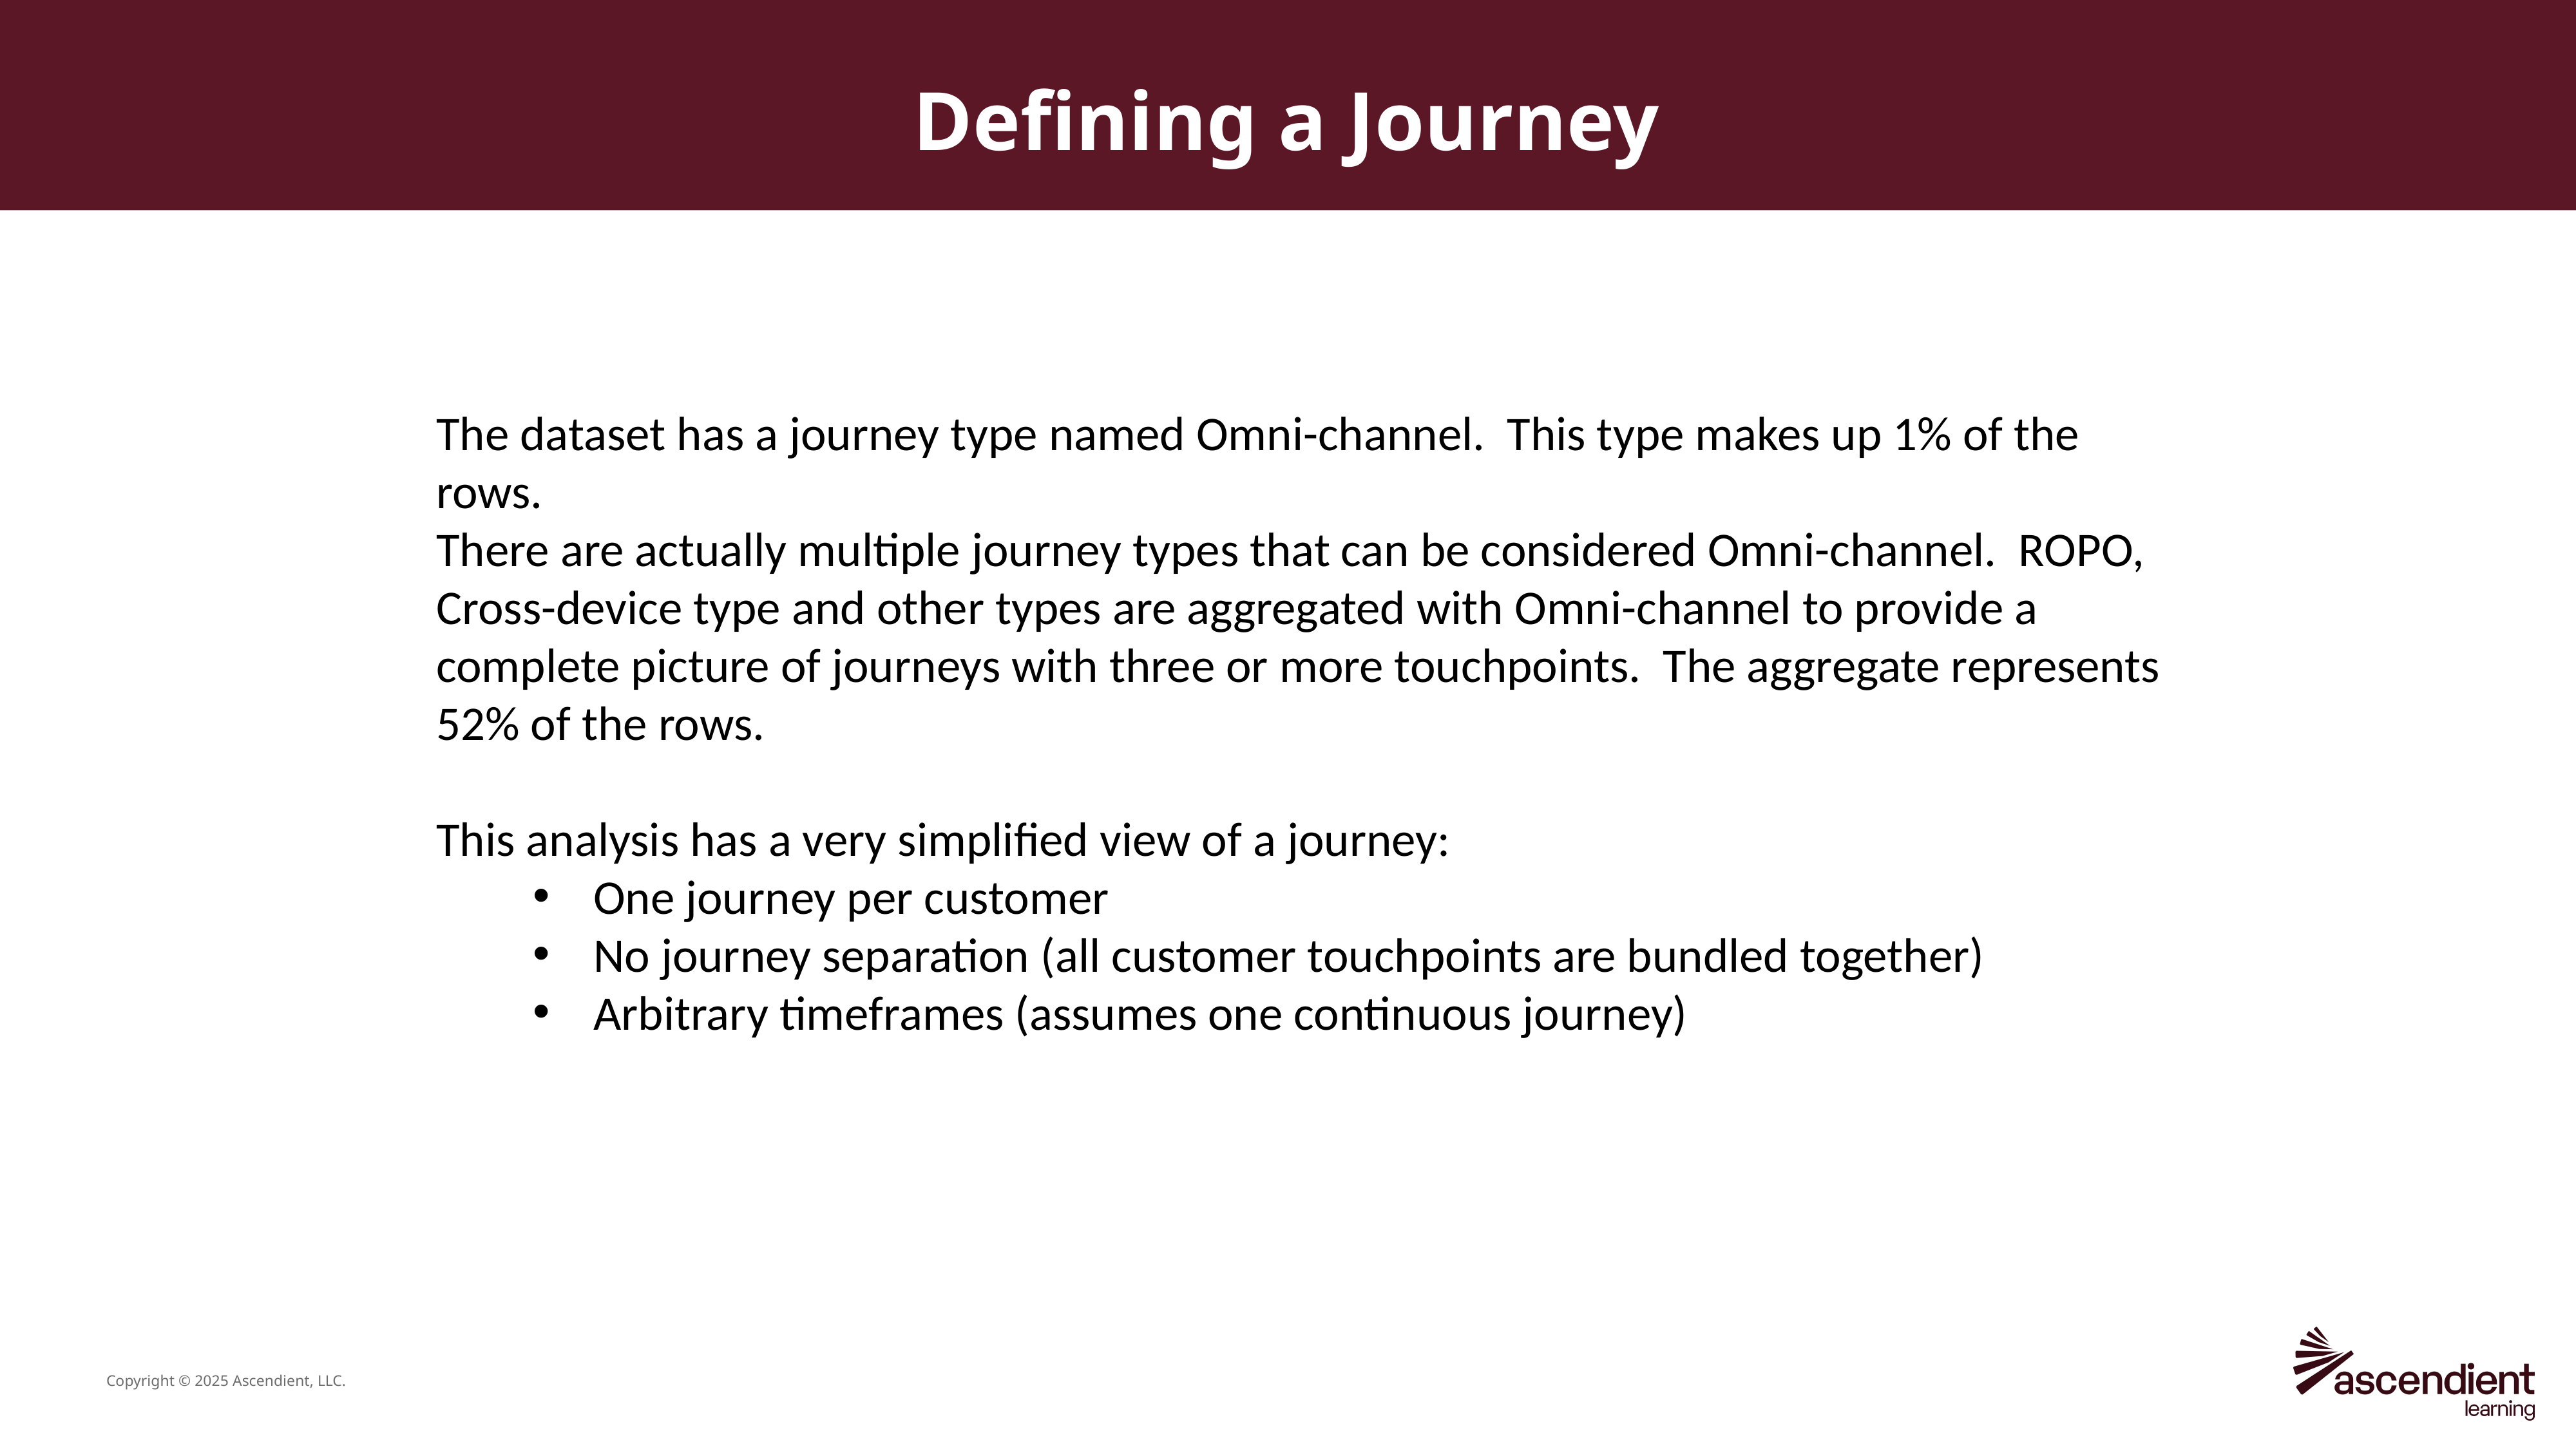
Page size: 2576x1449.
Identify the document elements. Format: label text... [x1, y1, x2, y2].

title Defining a Journey [97, 50, 2476, 199]
picture [2293, 1327, 2535, 1421]
text_box The dataset has a journey type named Omni-channel. This type makes up 1% of the rows. There are actually multiple journey types that can be considered Omni-channel. ROPO, Cross-device type and other types are aggregated with Omni-channel to provide a complete picture of journeys with three or more touchpoints. The aggregate represents 52% of the rows. This analysis has a very simplified view of a journey: One journey per customer No journey separation (all customer touchpoints are bundled together) Arbitrary timeframes (assumes one continuous journey) [426, 397, 2191, 1103]
footer Copyright © 2025 Ascendient, LLC. [97, 1343, 966, 1421]
